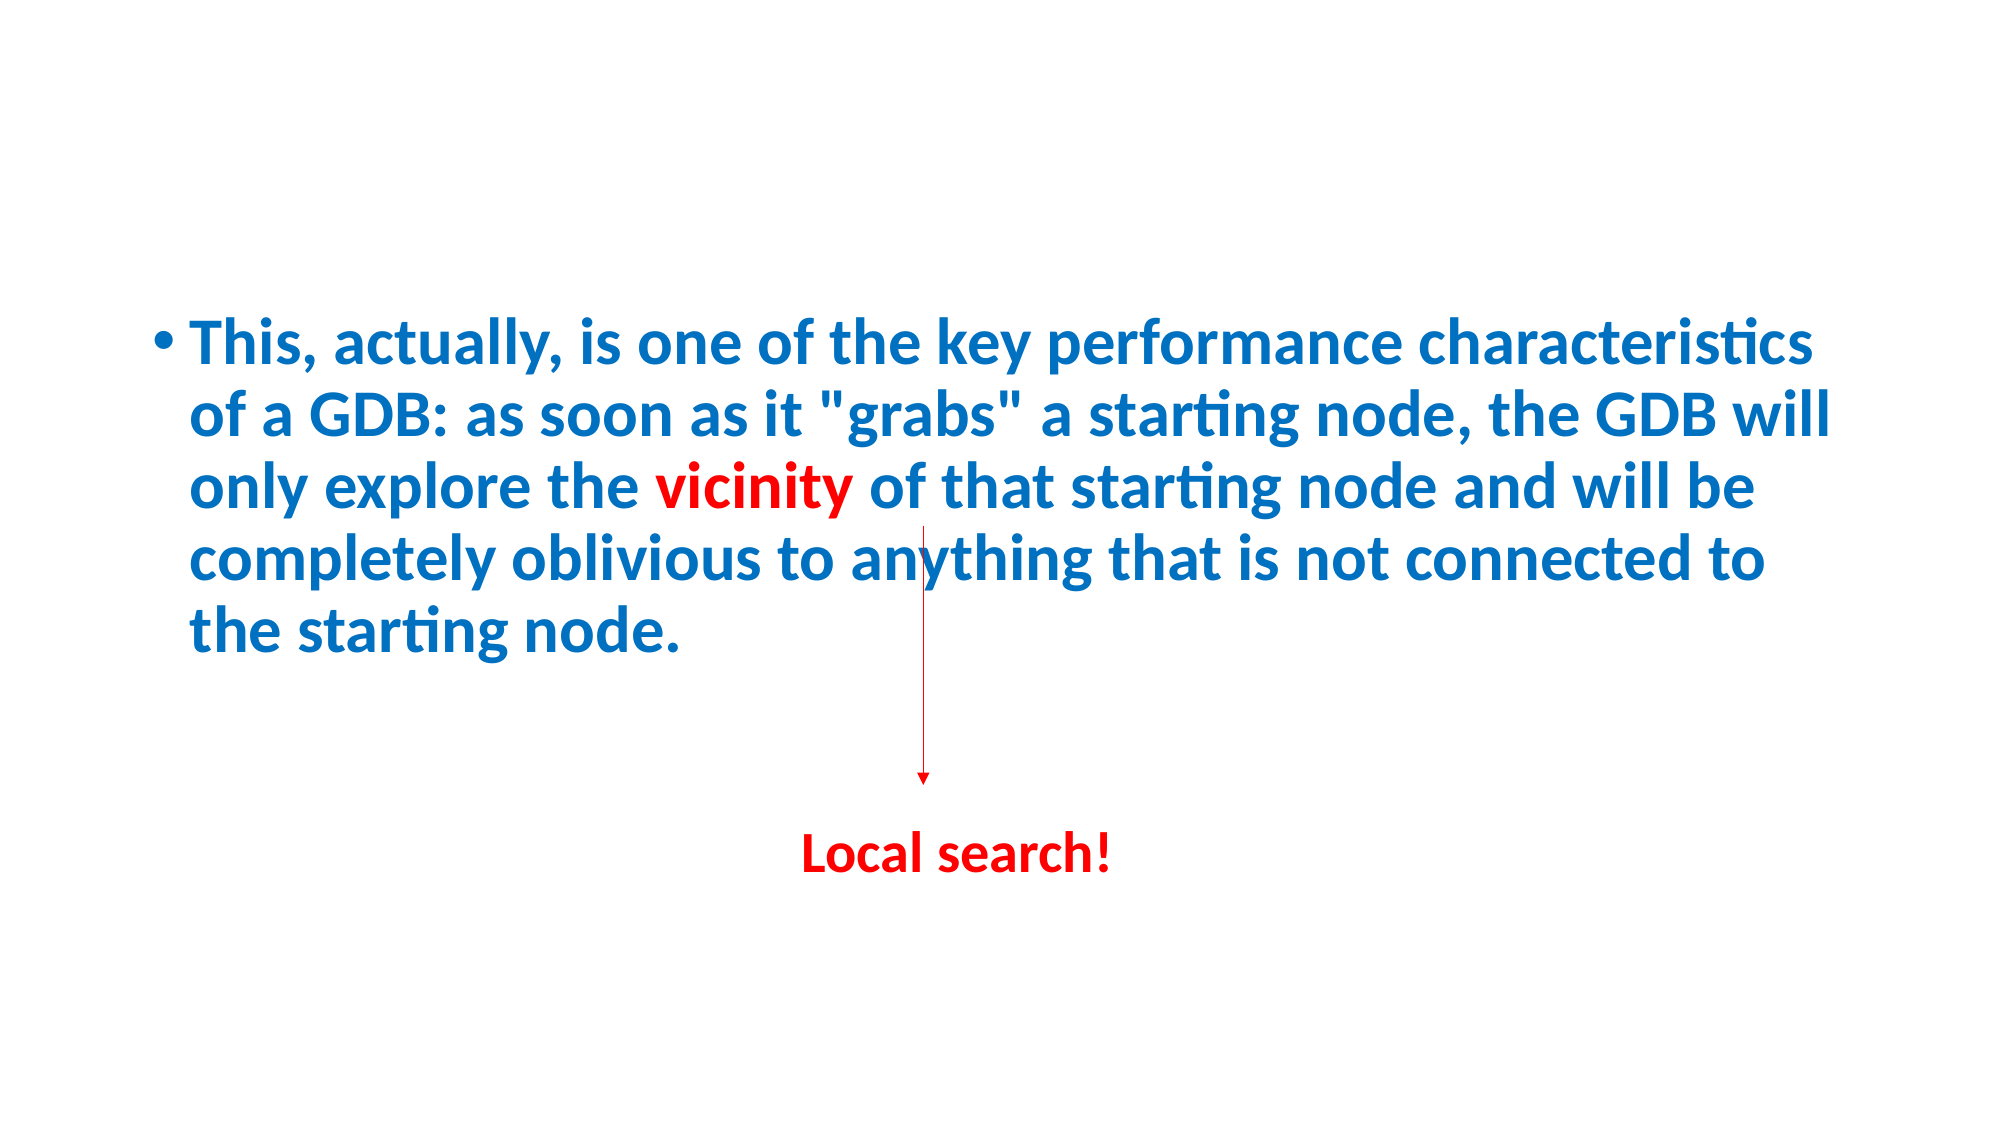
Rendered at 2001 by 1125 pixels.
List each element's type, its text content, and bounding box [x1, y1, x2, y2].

list This, actually, is one of the key performance characteristics of a GDB: as soon as it "grabs" a starting node, the GDB will only explore the vicinity of that starting node and will be completely oblivious to anything that is not connected to the starting node. [137, 299, 1863, 1014]
text_box Local search! [787, 807, 1213, 892]
